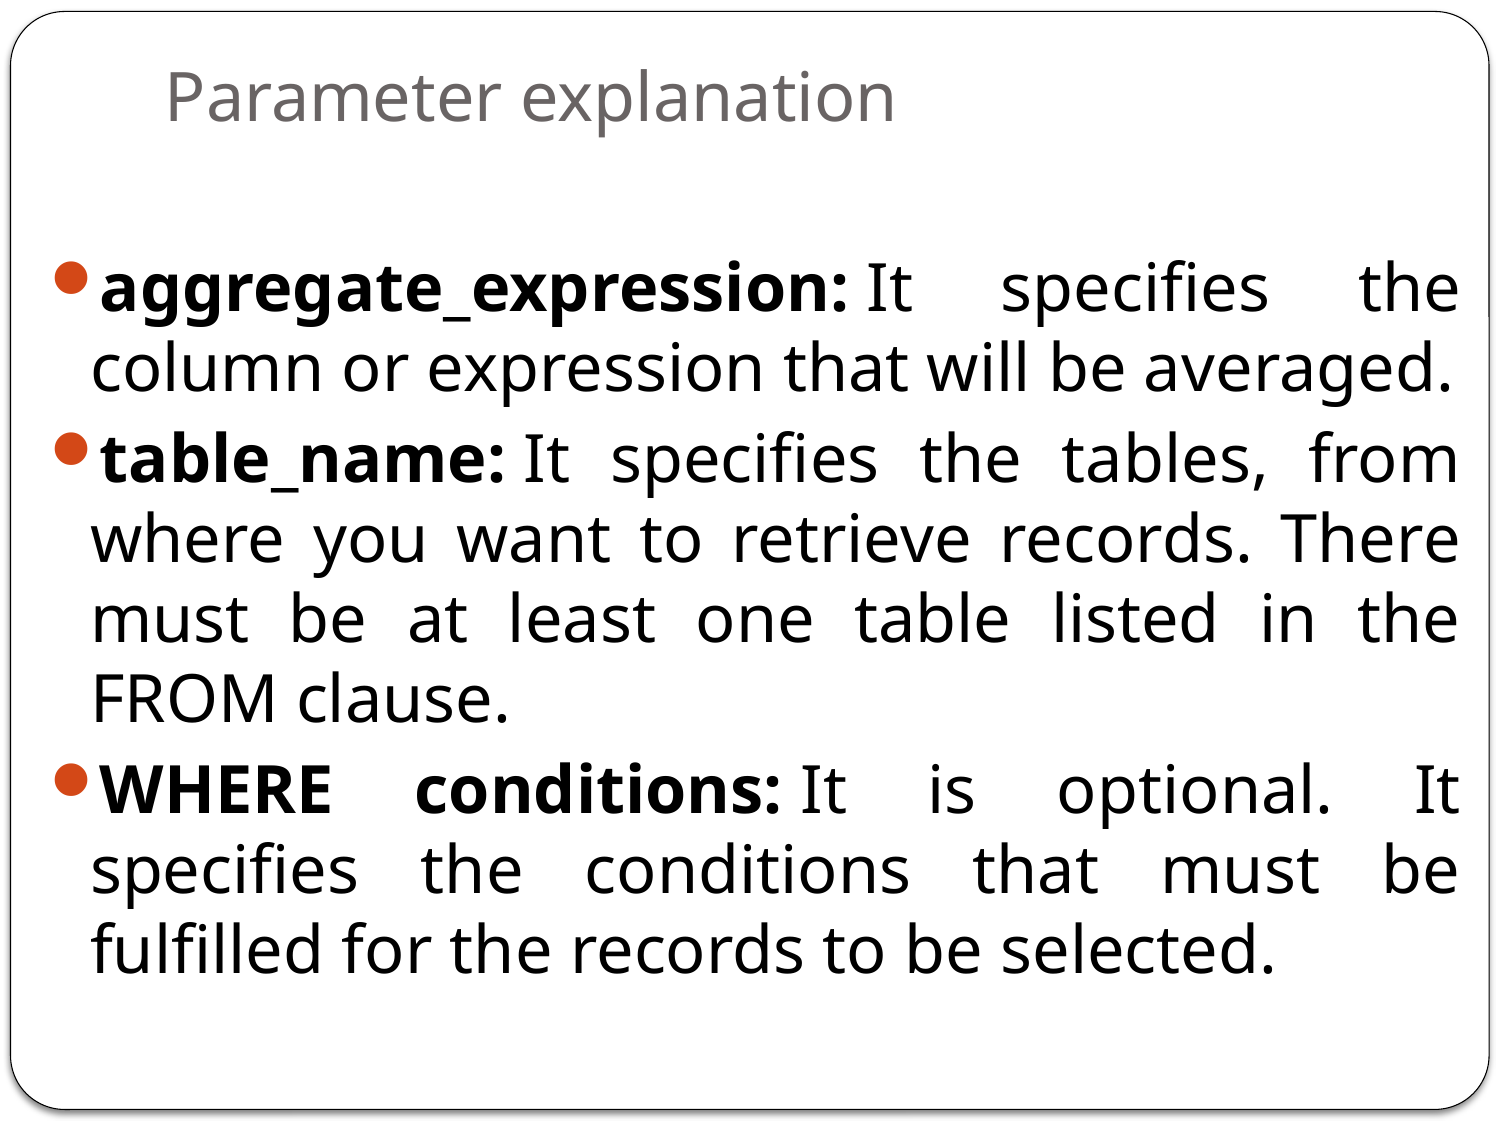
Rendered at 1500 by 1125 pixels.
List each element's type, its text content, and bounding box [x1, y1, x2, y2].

title Parameter explanation [150, 45, 1425, 233]
list aggregate_expression: It specifies the column or expression that will be averaged. table_name: It specifies the tables, from where you want to retrieve records. There must be at least one table listed in the FROM clause. WHERE conditions: It is optional. It specifies the conditions that must be fulfilled for the records to be selected. [35, 237, 1477, 1067]
